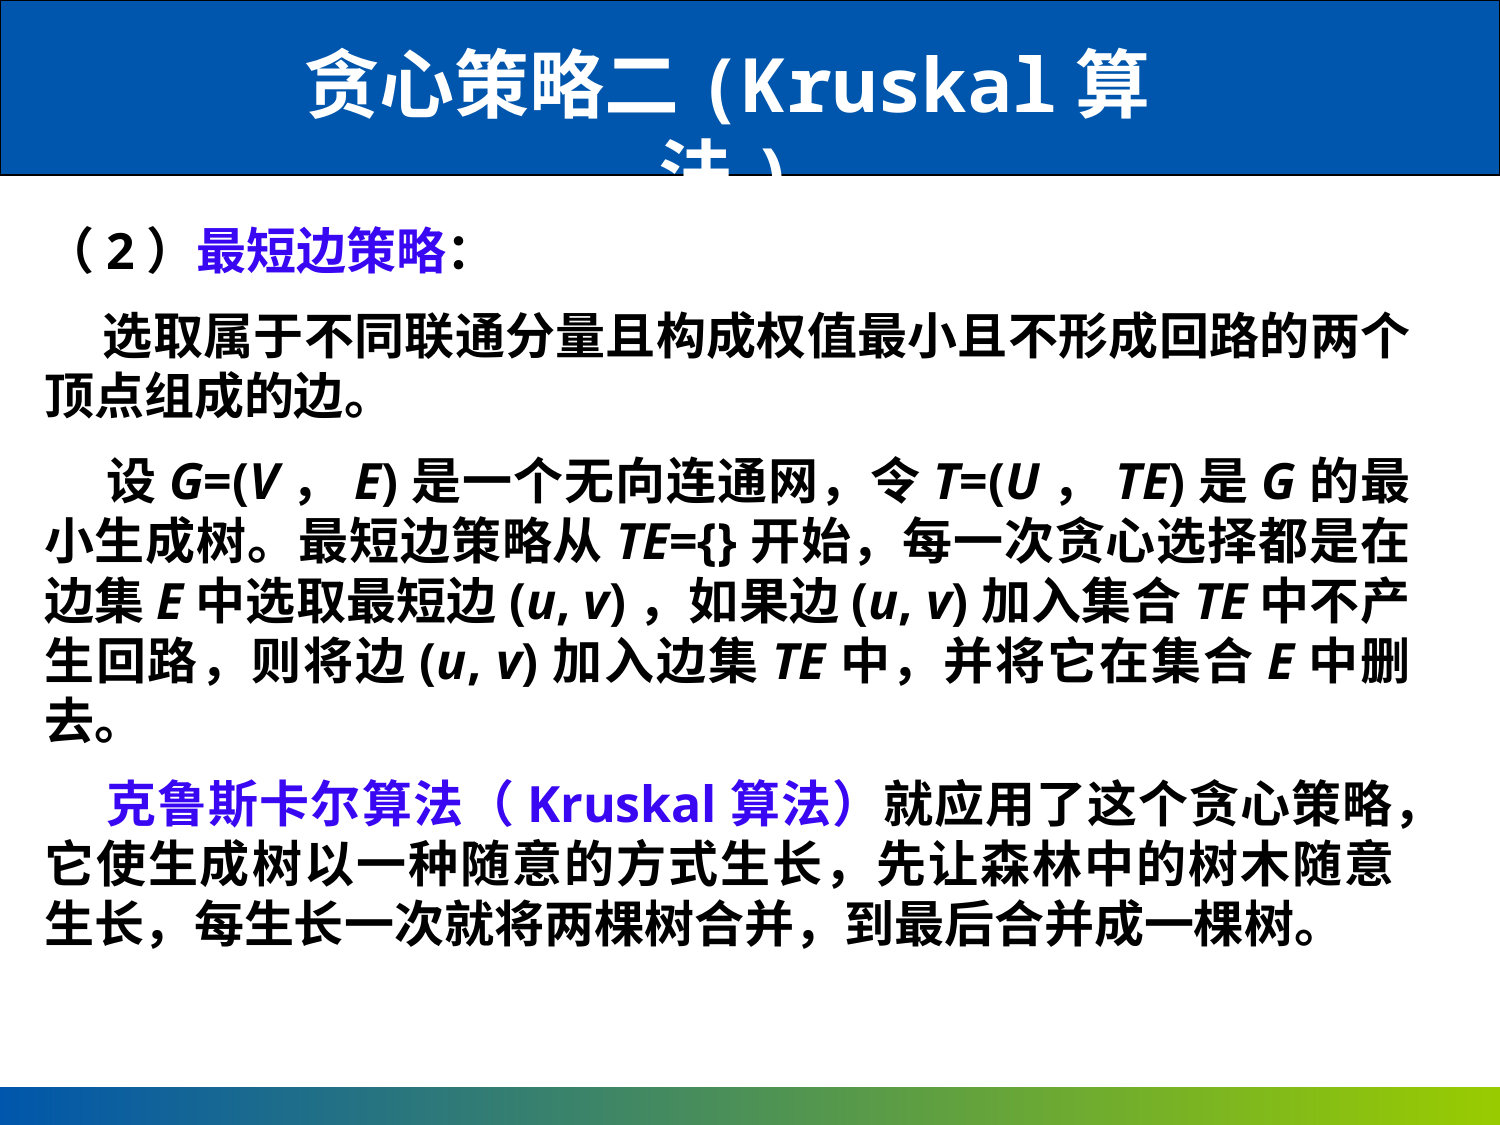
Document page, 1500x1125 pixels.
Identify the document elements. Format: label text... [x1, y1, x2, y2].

text_box 克鲁斯卡尔算法（Kruskal算法）就应用了这个贪心策略，它使生成树以一种随意的方式生长，先让森林中的树木随意生长，每生长一次就将两棵树合并，到最后合并成一棵树。 [29, 765, 1409, 960]
text_box 贪心策略二(Kruskal算法) [285, 30, 1170, 226]
text_box （2）最短边策略： 选取属于不同联通分量且构成权值最小且不形成回路的两个顶点组成的边。 设G=(V，E)是一个无向连通网，令T=(U，TE)是G的最小生成树。最短边策略从TE={}开始，每一次贪心选择都是在边集E中选取最短边(u, v)，如果边(u, v)加入集合TE中不产生回路，则将边(u, v)加入边集TE中，并将它在集合E中删去。 [29, 212, 1425, 843]
